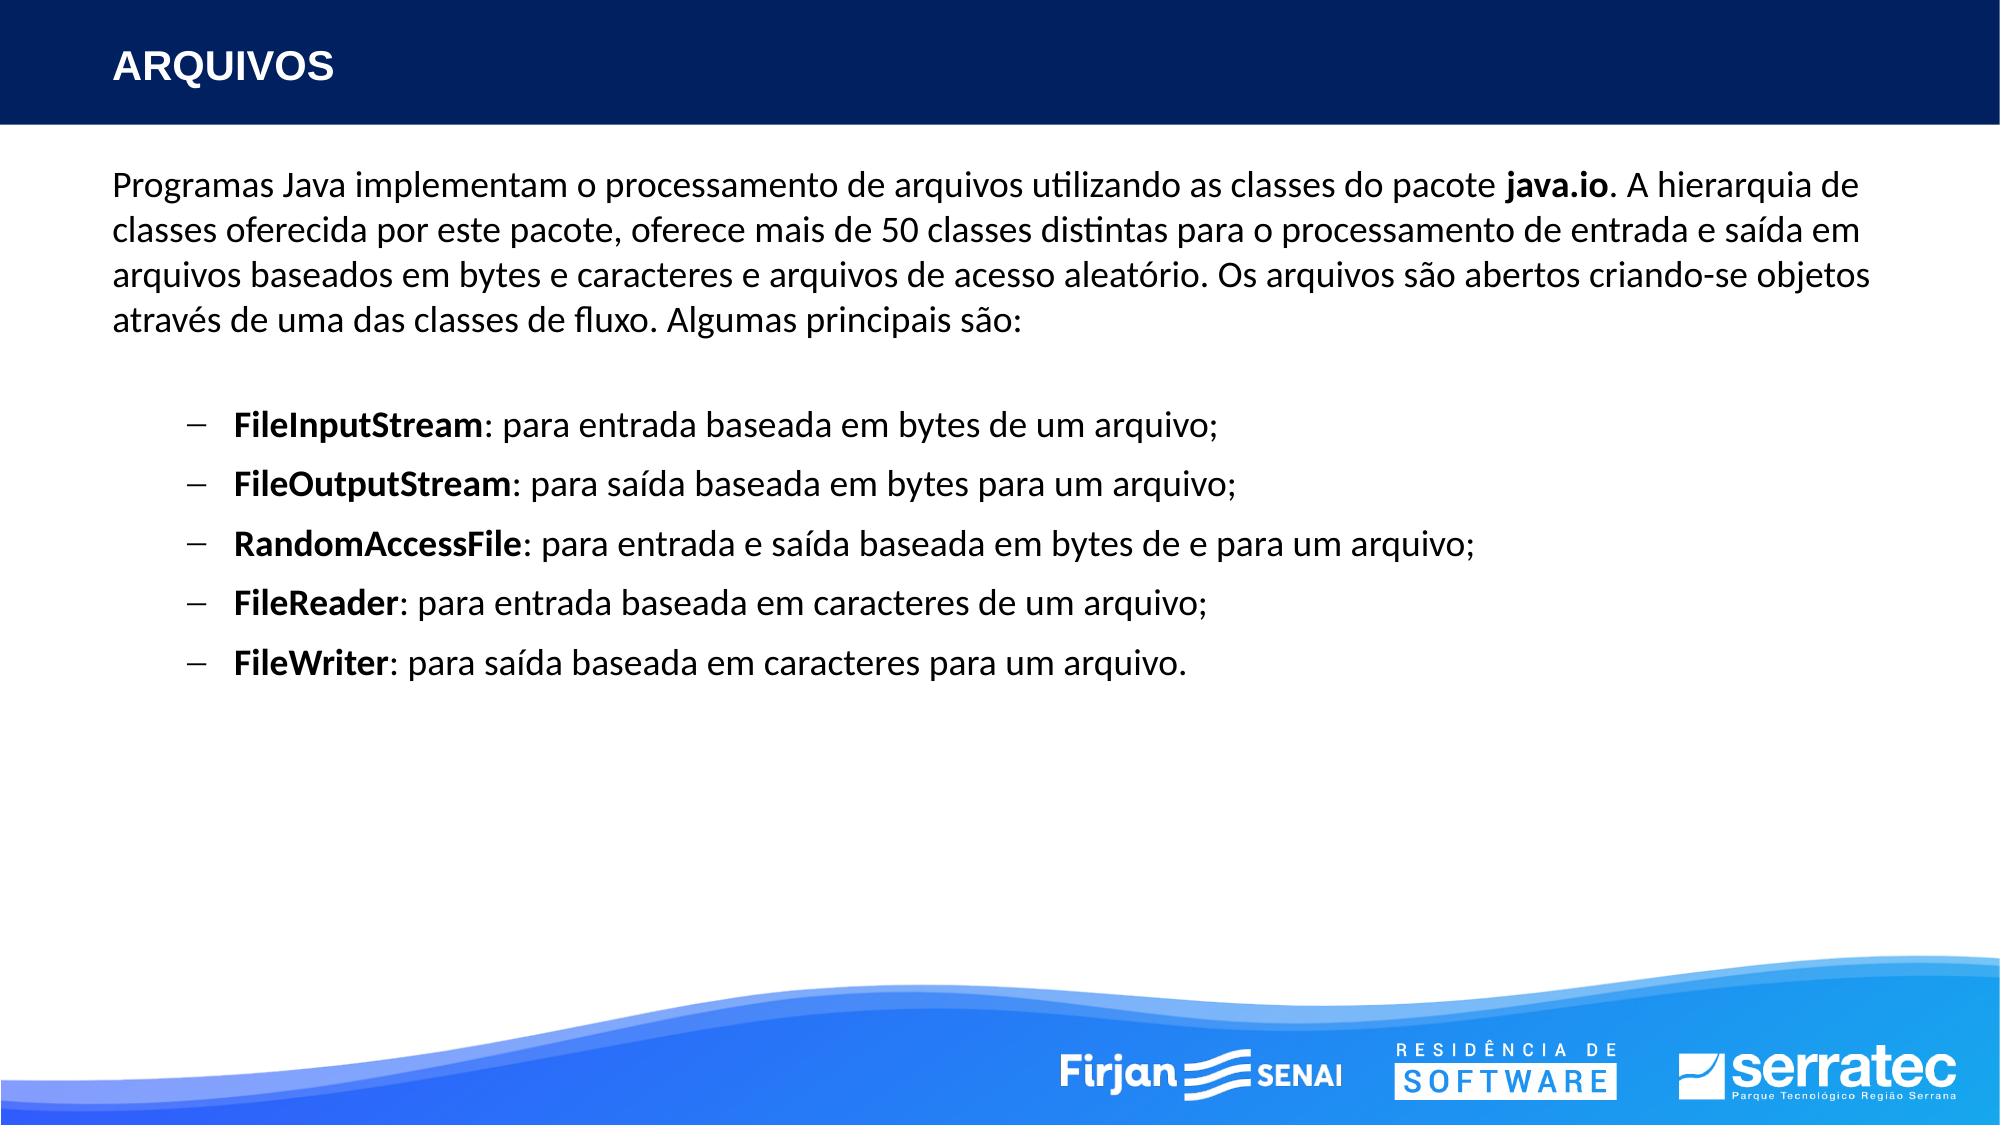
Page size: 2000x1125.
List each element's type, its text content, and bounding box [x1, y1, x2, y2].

title ARQUIVOS [97, 0, 1897, 128]
picture [1, 943, 2000, 1125]
list Programas Java implementam o processamento de arquivos utilizando as classes do pacote java.io. A hierarquia de classes oferecida por este pacote, oferece mais de 50 classes distintas para o processamento de entrada e saída em arquivos baseados em bytes e caracteres e arquivos de acesso aleatório. Os arquivos são abertos criando-se objetos através de uma das classes de fluxo. Algumas principais são: FileInputStream: para entrada baseada em bytes de um arquivo; FileOutputStream: para saída baseada em bytes para um arquivo; RandomAccessFile: para entrada e saída baseada em bytes de e para um arquivo; FileReader: para entrada baseada em caracteres de um arquivo; FileWriter: para saída baseada em caracteres para um arquivo. [97, 152, 1897, 950]
